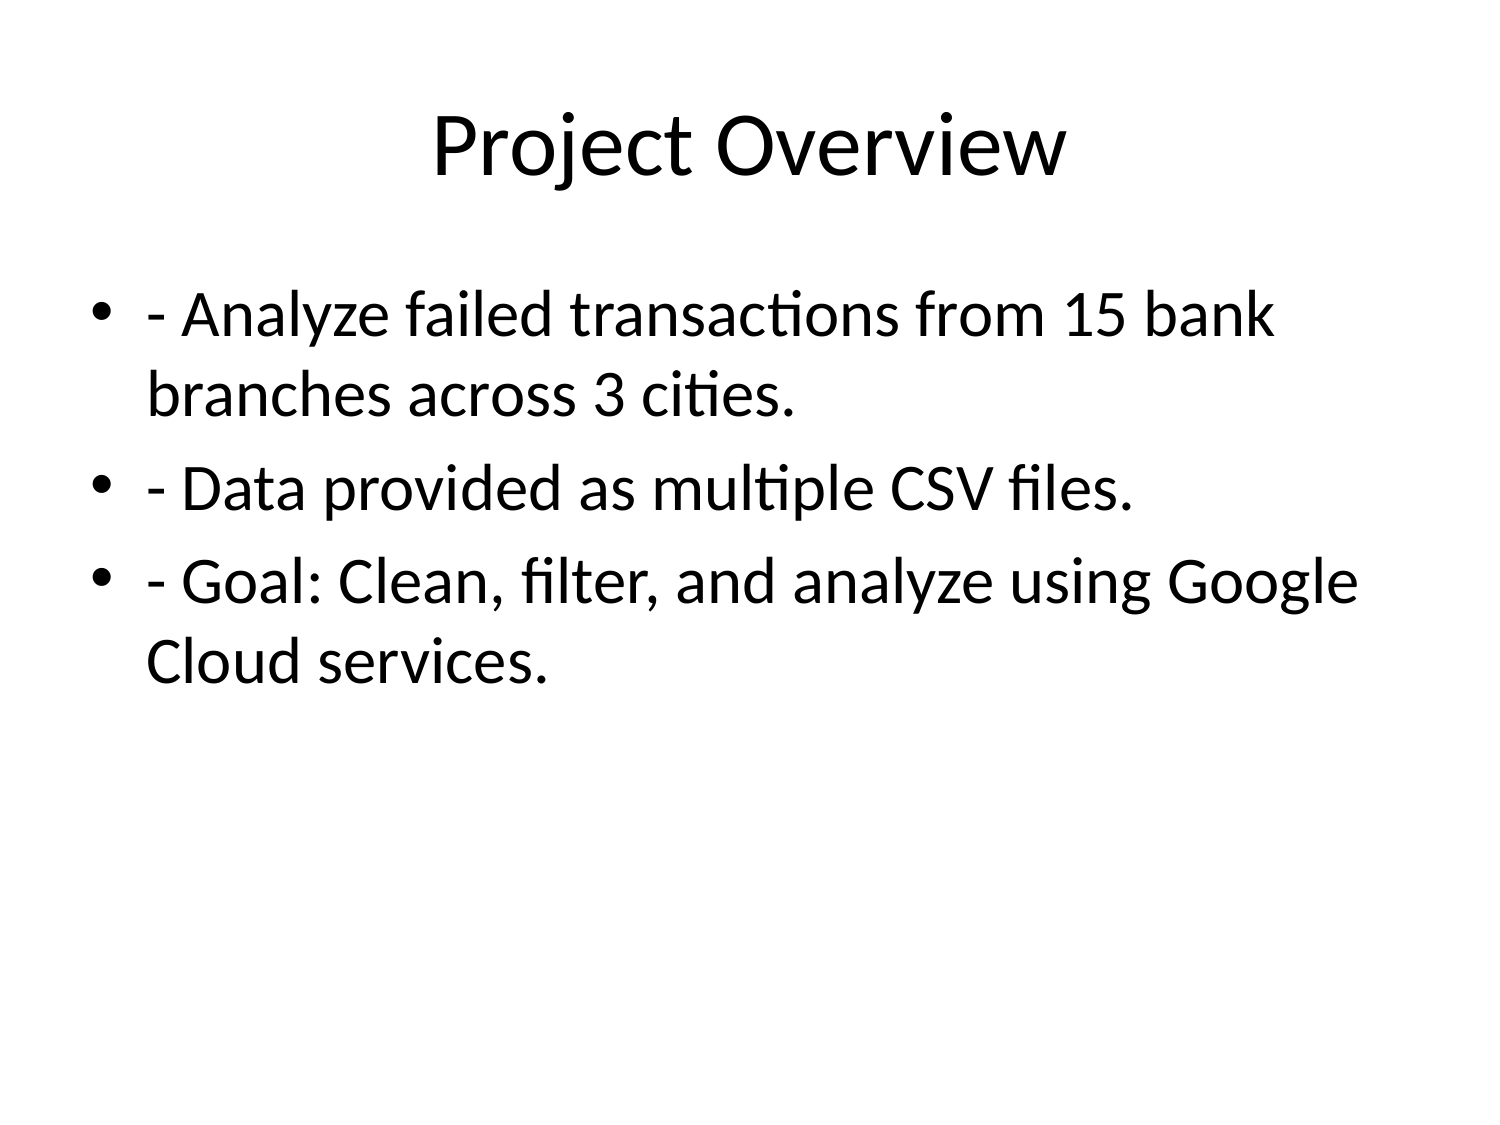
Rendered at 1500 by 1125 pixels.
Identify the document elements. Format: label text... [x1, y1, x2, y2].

list - Analyze failed transactions from 15 bank branches across 3 cities. - Data provided as multiple CSV files. - Goal: Clean, filter, and analyze using Google Cloud services. [75, 262, 1425, 1005]
title Project Overview [75, 45, 1425, 233]
